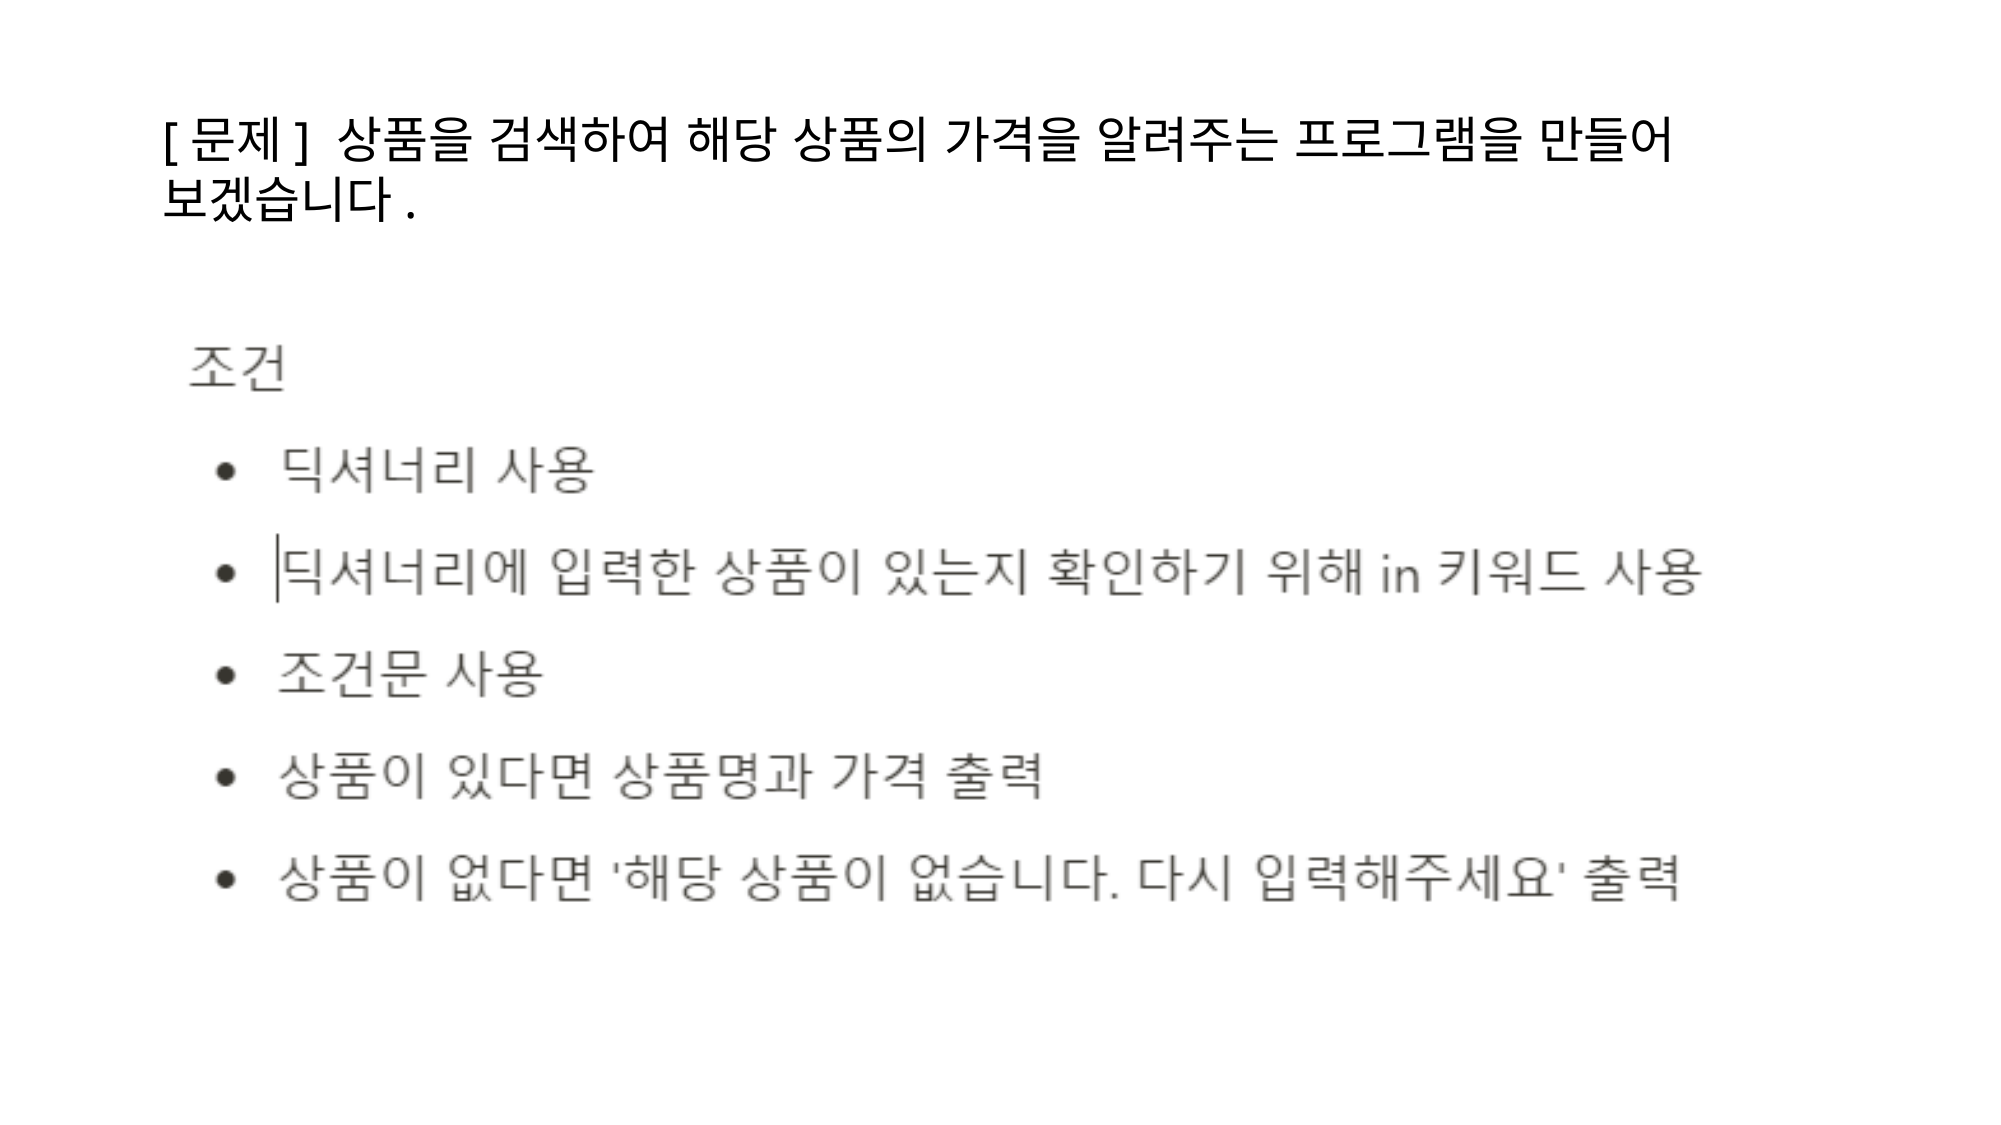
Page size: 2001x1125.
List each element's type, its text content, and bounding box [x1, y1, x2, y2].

picture [170, 328, 1817, 935]
text_box [문제] 상품을 검색하여 해당 상품의 가격을 알려주는 프로그램을 만들어 보겠습니다. [147, 100, 1706, 236]
